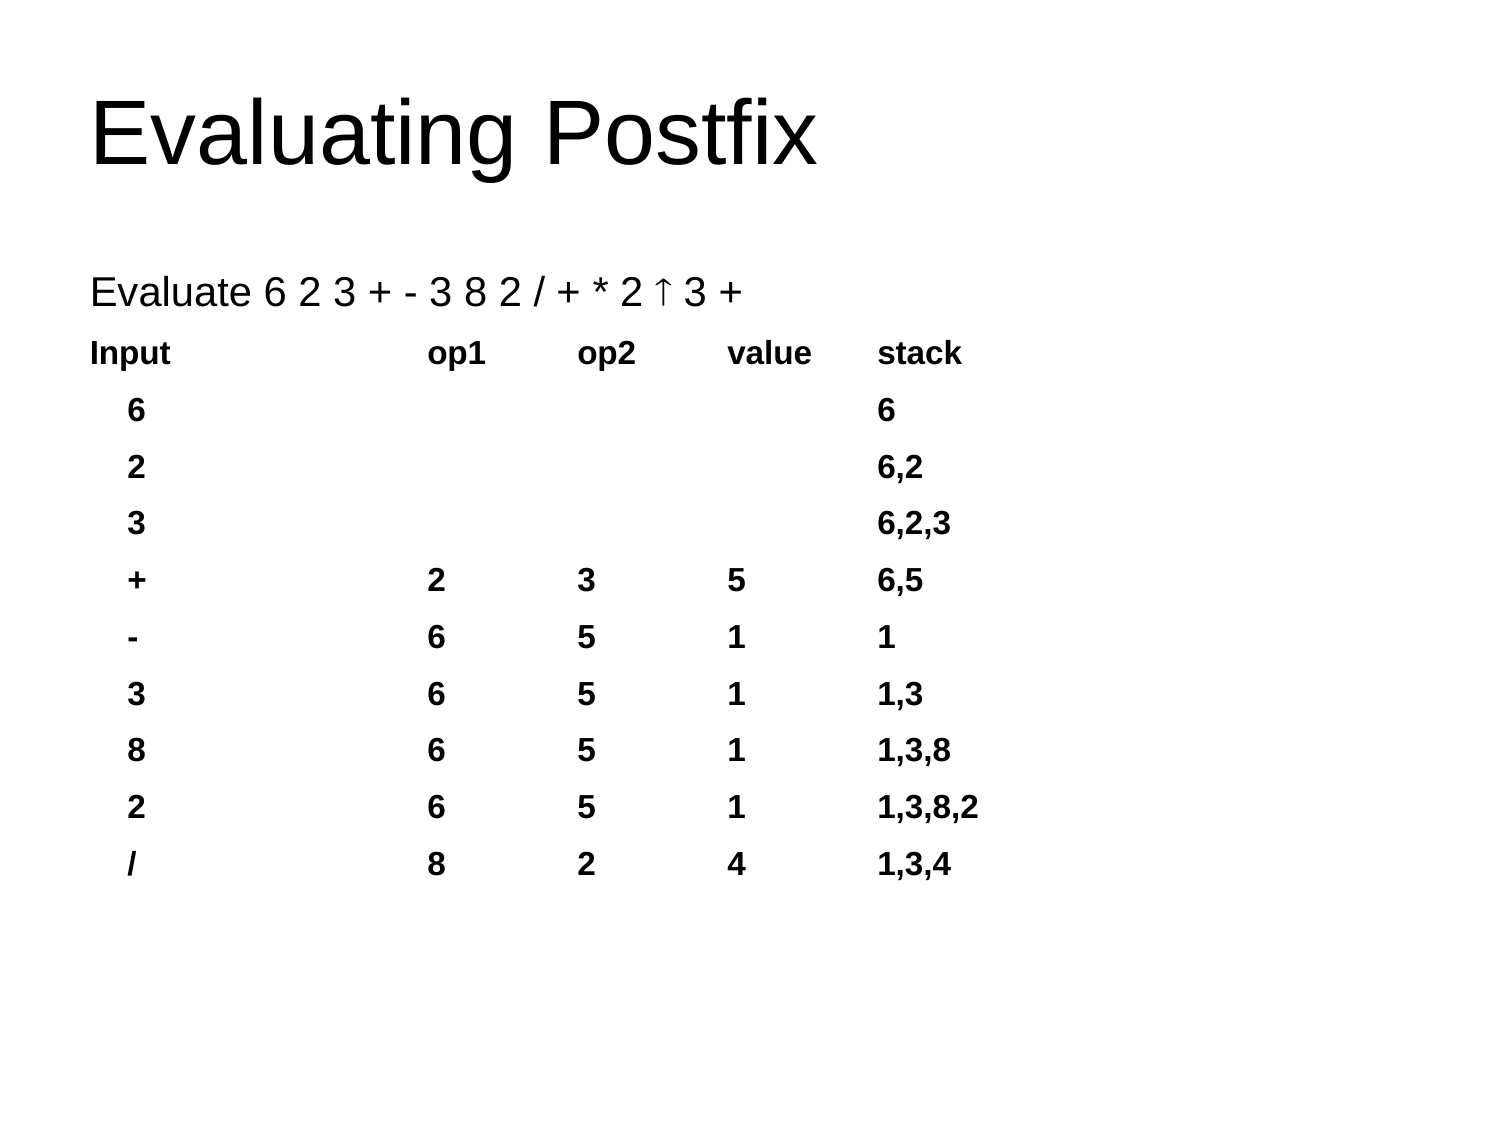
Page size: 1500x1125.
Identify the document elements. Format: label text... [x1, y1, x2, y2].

title Evaluating Postfix [74, 59, 1425, 210]
list Evaluate 6 2 3 + - 3 8 2 / + * 2  3 + Input op1 op2 value stack 6 6 2 6,2 3 6,2,3 + 2 3 5 6,5 - 6 5 1 1 3 6 5 1 1,3 8 6 5 1 1,3,8 2 6 5 1 1,3,8,2 / 8 2 4 1,3,4 [74, 262, 1425, 1038]
